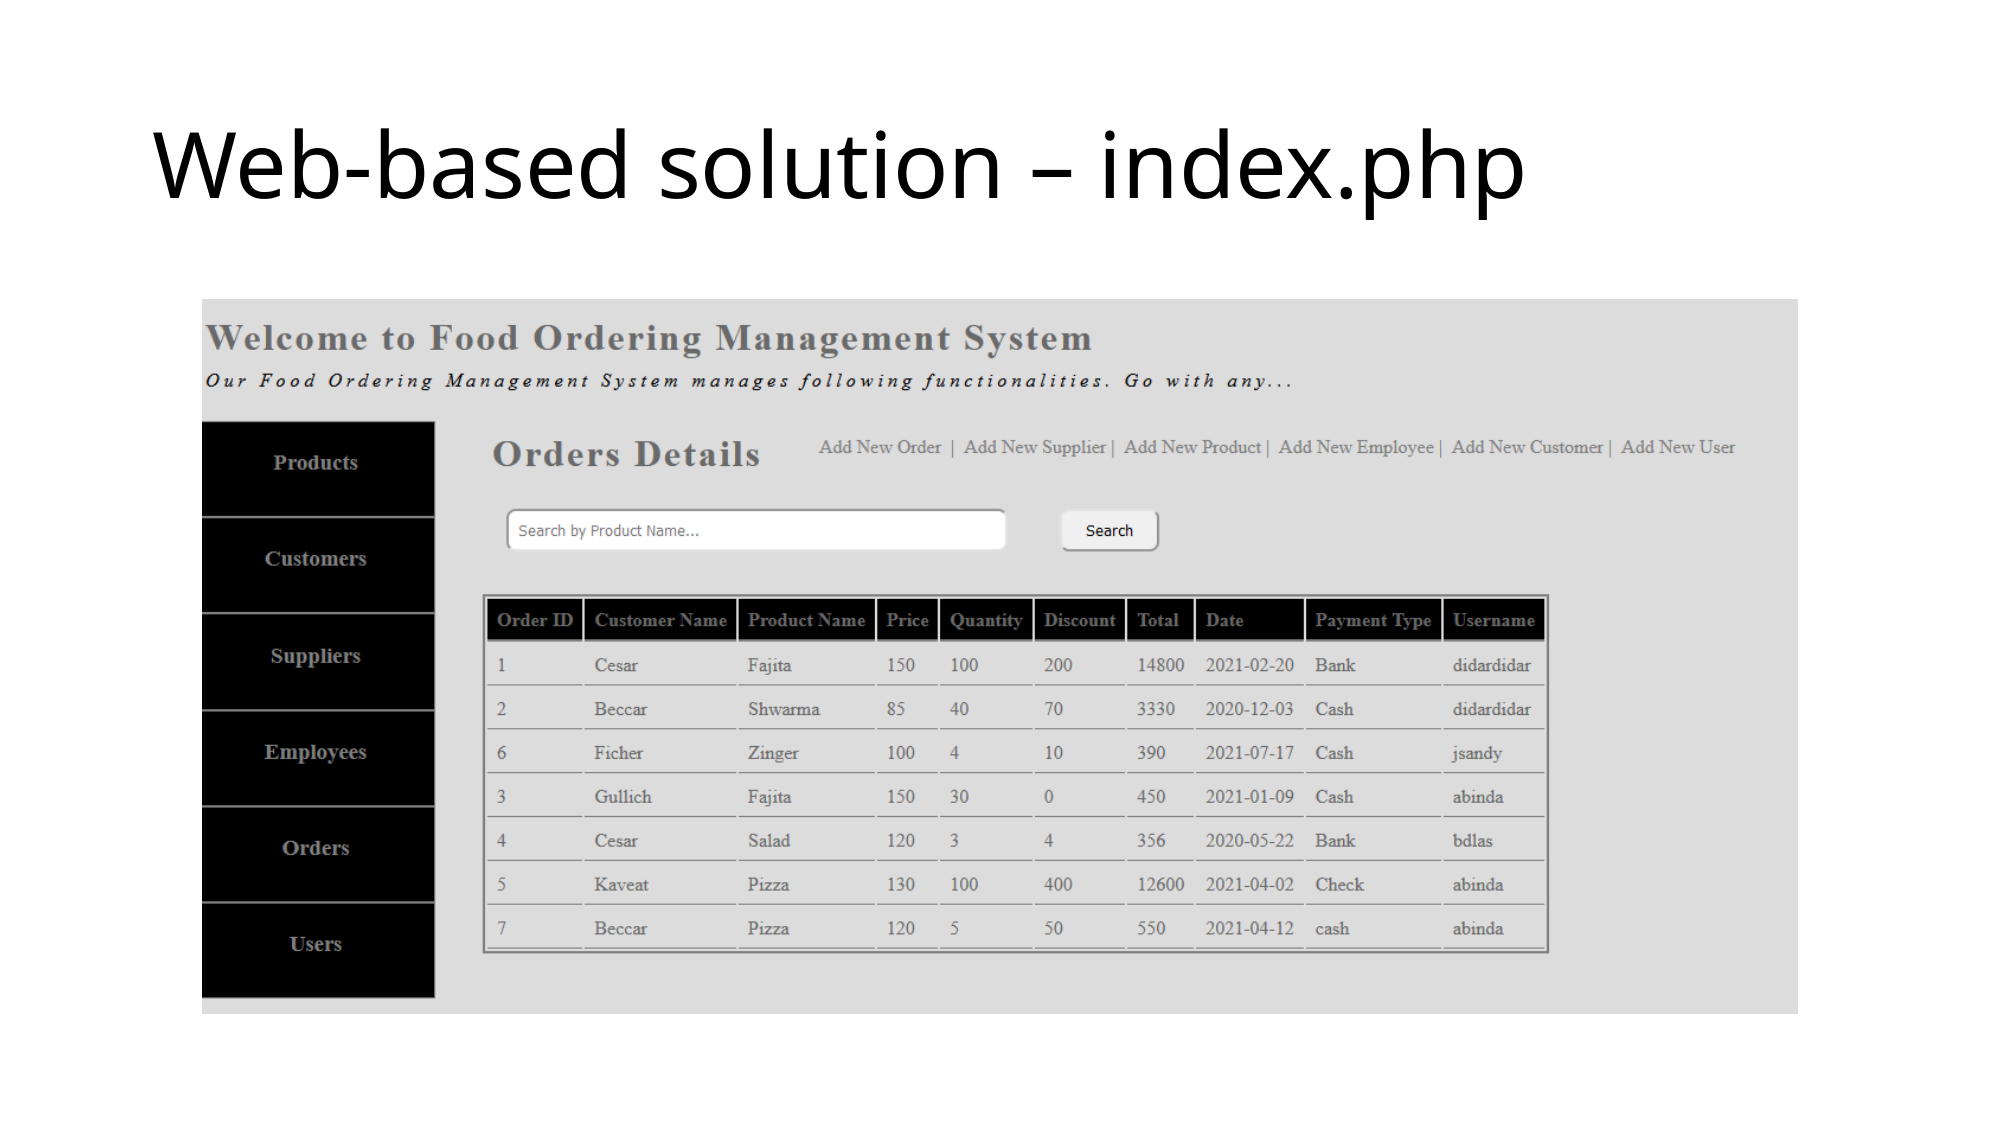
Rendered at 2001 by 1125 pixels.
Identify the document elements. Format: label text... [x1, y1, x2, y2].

title Web-based solution – index.php [137, 59, 1863, 278]
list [202, 299, 1798, 1014]
